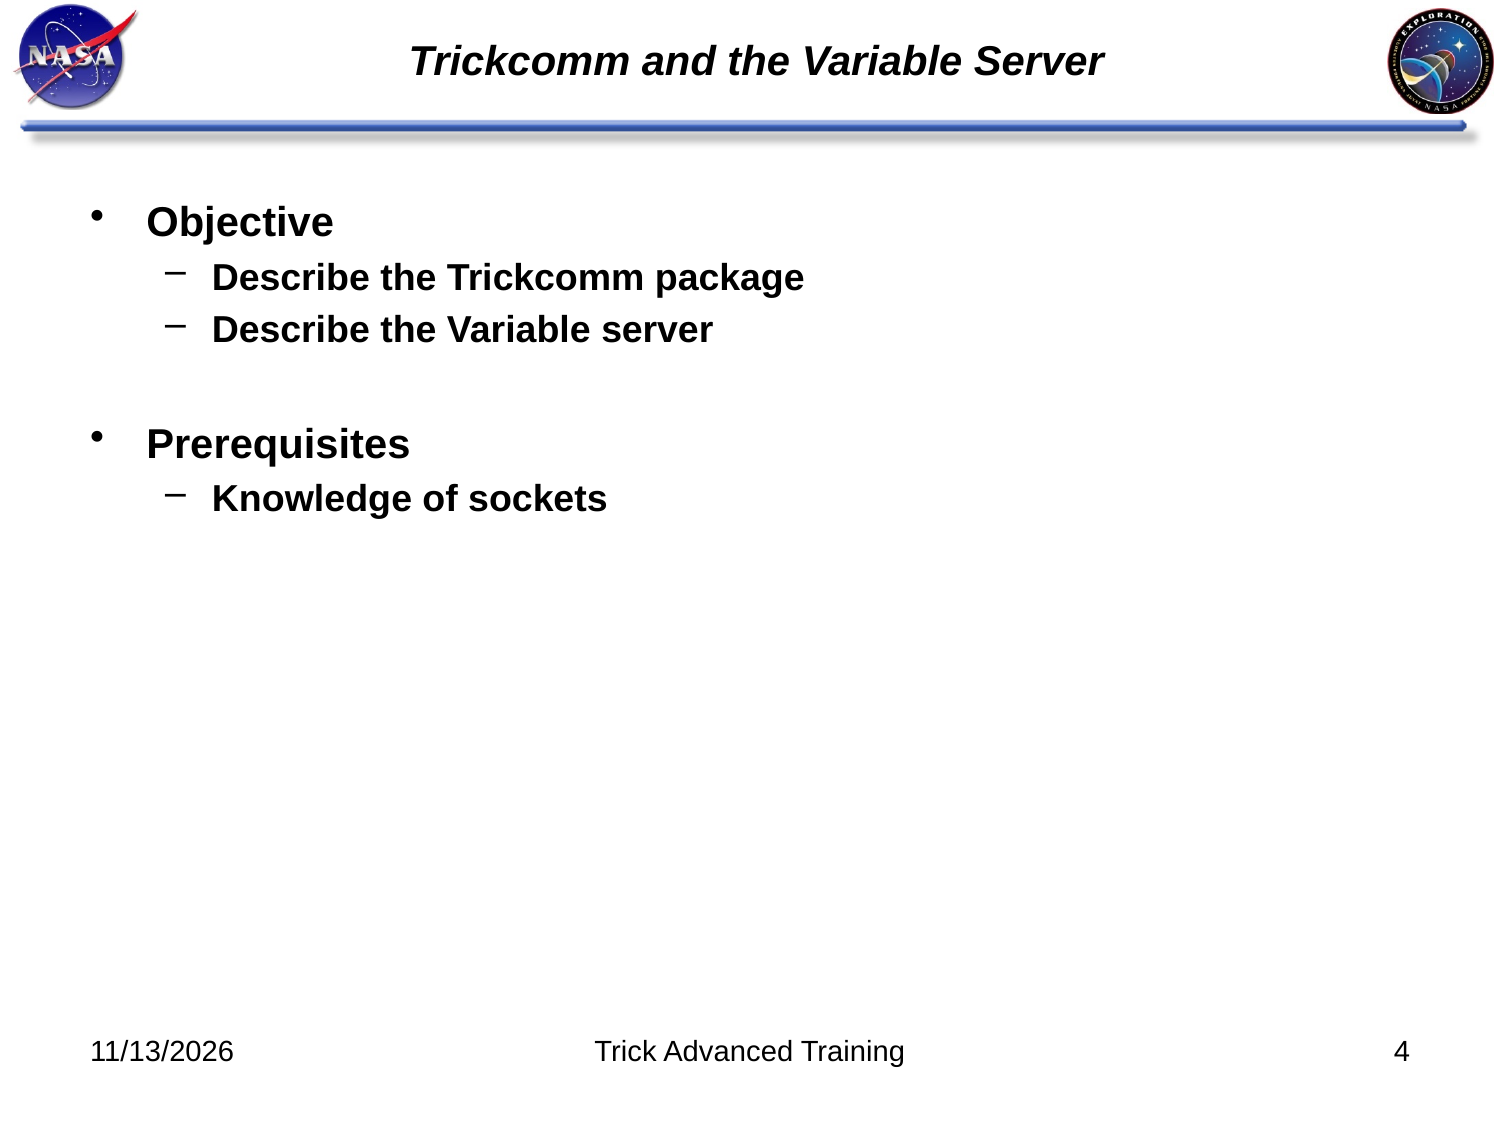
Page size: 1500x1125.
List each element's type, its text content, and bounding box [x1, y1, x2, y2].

picture [16, 8, 1494, 154]
title Trickcomm and the Variable Server [149, 24, 1363, 93]
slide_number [74, 1024, 426, 1103]
slide_number 4 [1074, 1024, 1426, 1103]
footer Trick Advanced Training [512, 1024, 988, 1103]
picture [0, 0, 147, 110]
list Objective Describe the Trickcomm package Describe the Variable server Prerequisites Knowledge of sockets [74, 187, 1426, 1006]
